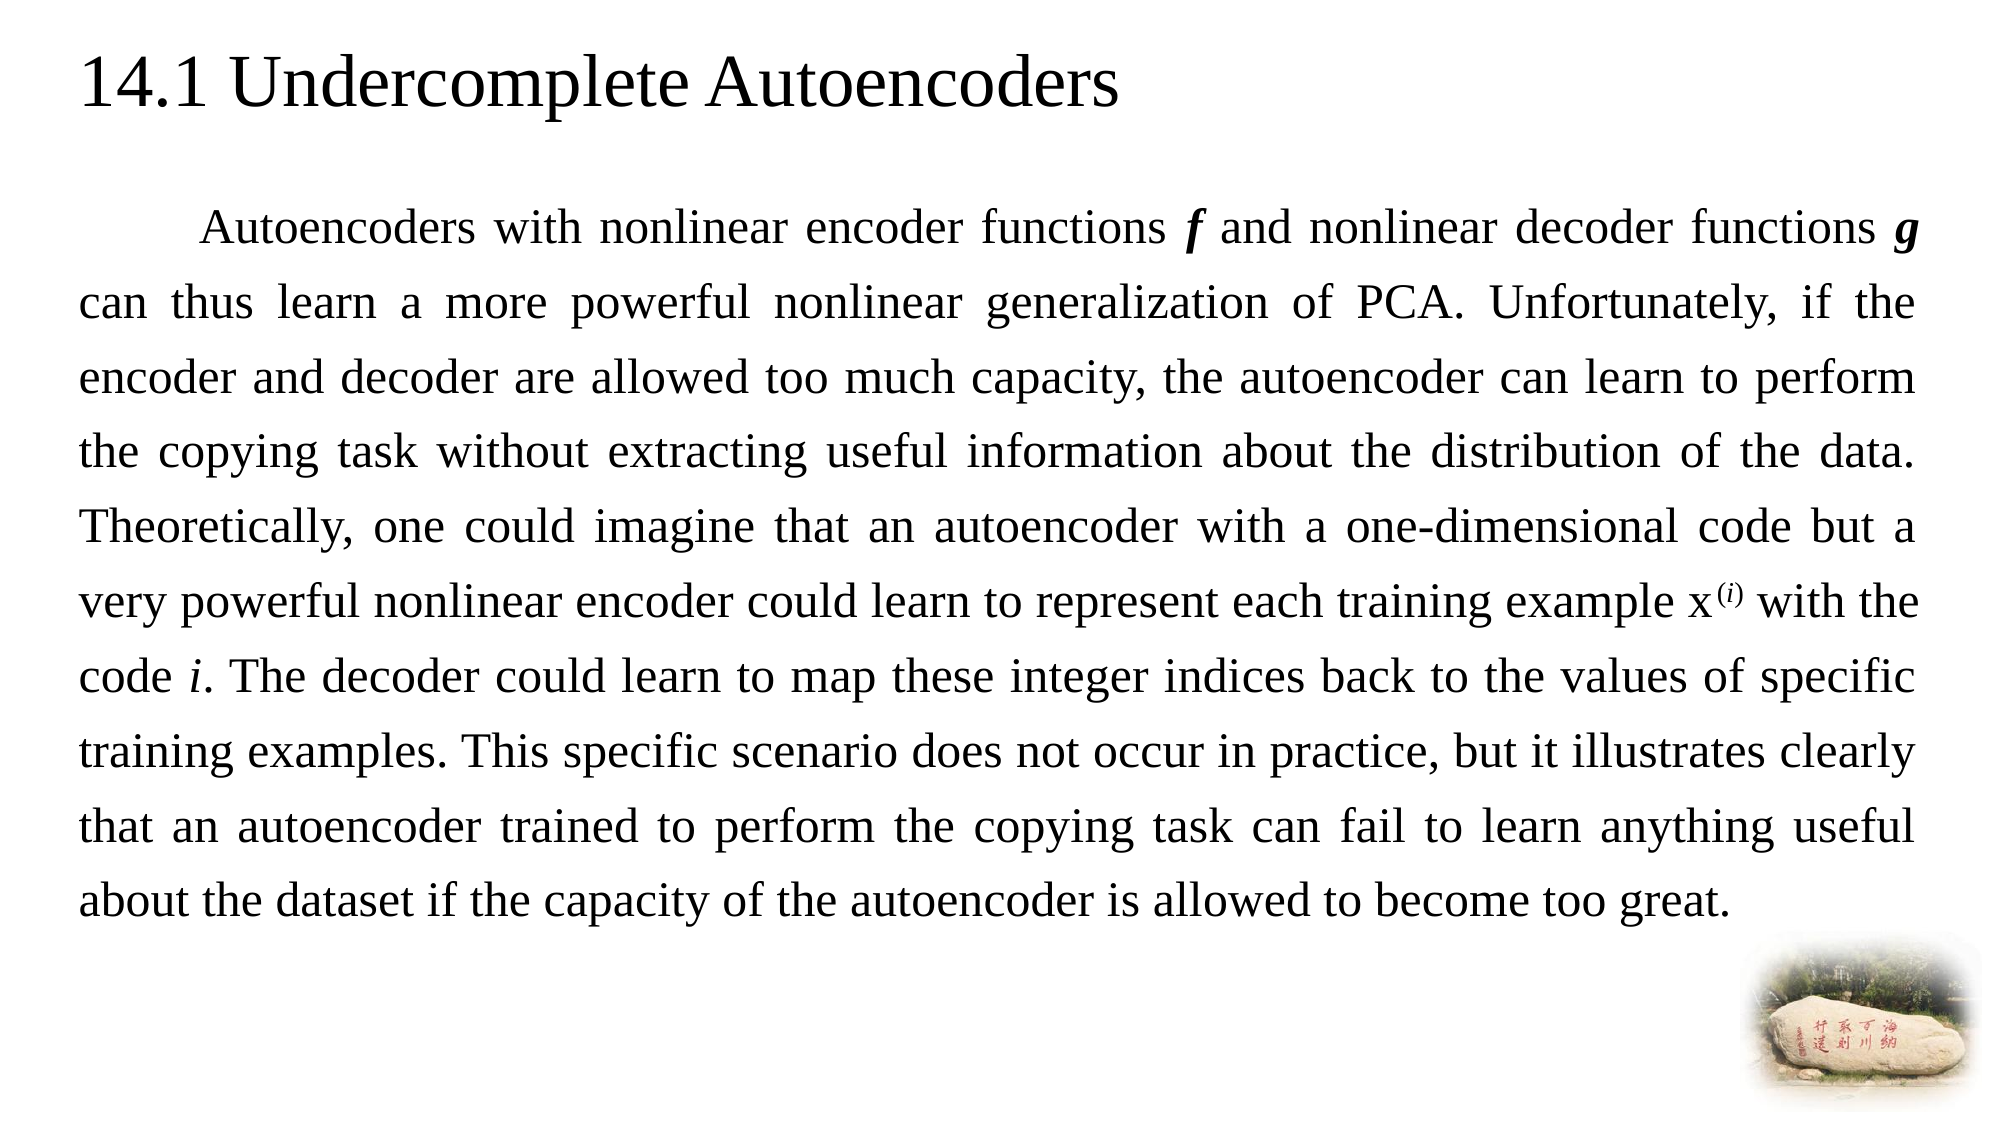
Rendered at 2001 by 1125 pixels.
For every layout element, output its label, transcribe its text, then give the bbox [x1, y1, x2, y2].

title 14.1 Undercomplete Autoencoders [63, 21, 1789, 142]
list Autoencoders with nonlinear encoder functions f and nonlinear decoder functions g can thus learn a more powerful nonlinear generalization of PCA. Unfortunately, if the encoder and decoder are allowed too much capacity, the autoencoder can learn to perform the copying task without extracting useful information about the distribution of the data. Theoretically, one could imagine that an autoencoder with a one-dimensional code but a very powerful nonlinear encoder could learn to represent each training example x(i) with the code i. The decoder could learn to map these integer indices back to the values of specific training examples. This specific scenario does not occur in practice, but it illustrates clearly that an autoencoder trained to perform the copying task can fail to learn anything useful about the dataset if the capacity of the autoencoder is allowed to become too great. [63, 171, 1936, 1014]
picture [1740, 927, 1985, 1112]
